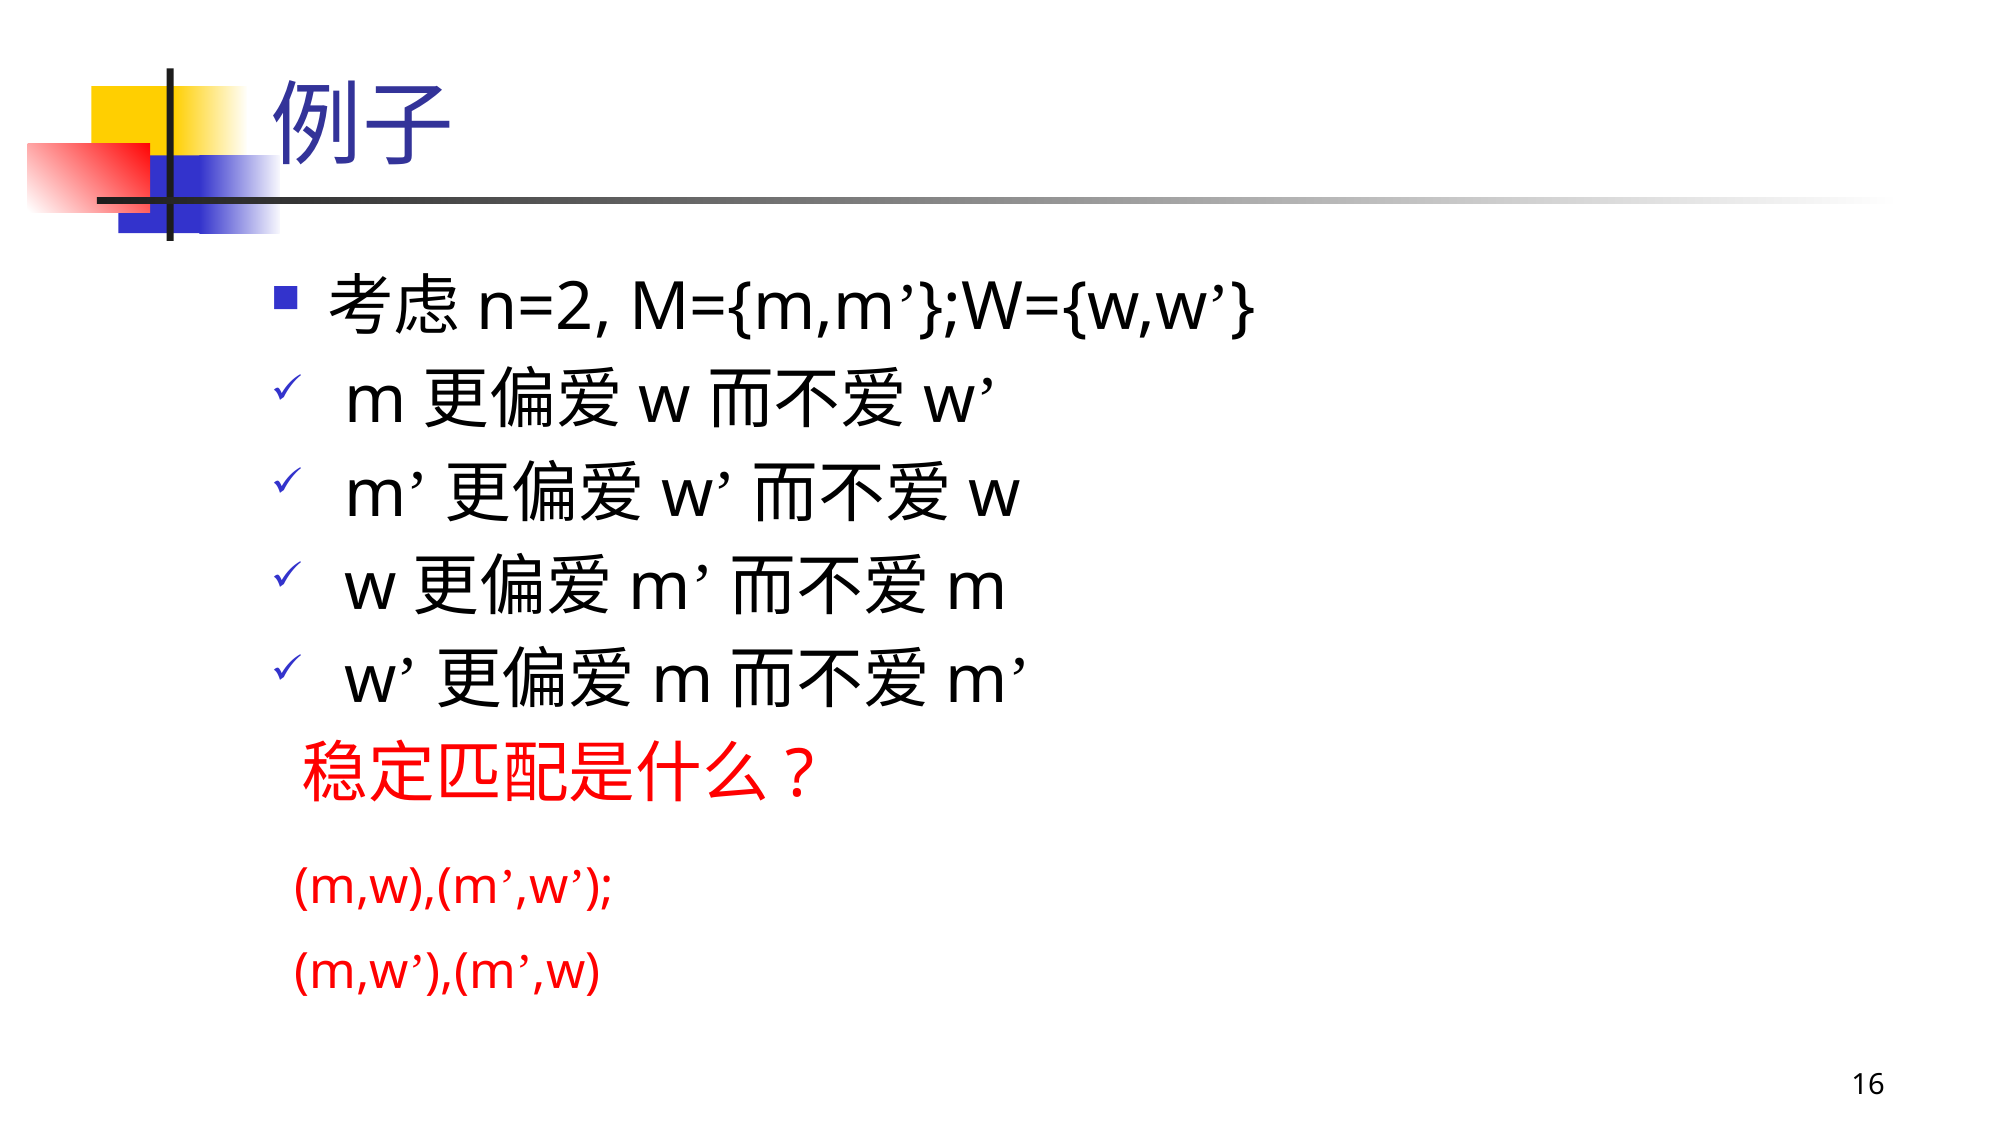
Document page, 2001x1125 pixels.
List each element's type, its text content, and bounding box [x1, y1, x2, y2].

title 例子 [255, 54, 1535, 184]
list 考虑n=2, M={m,m’};W={w,w’} m更偏爱w而不爱w’ m’更偏爱w’而不爱w w更偏爱m’而不爱m w’更偏爱m而不爱m’ 稳定匹配是什么? [255, 255, 1531, 931]
text_box (m,w),(m’,w’); (m,w’),(m’,w) [279, 846, 1180, 1006]
slide_number 16 [1483, 1037, 1900, 1113]
